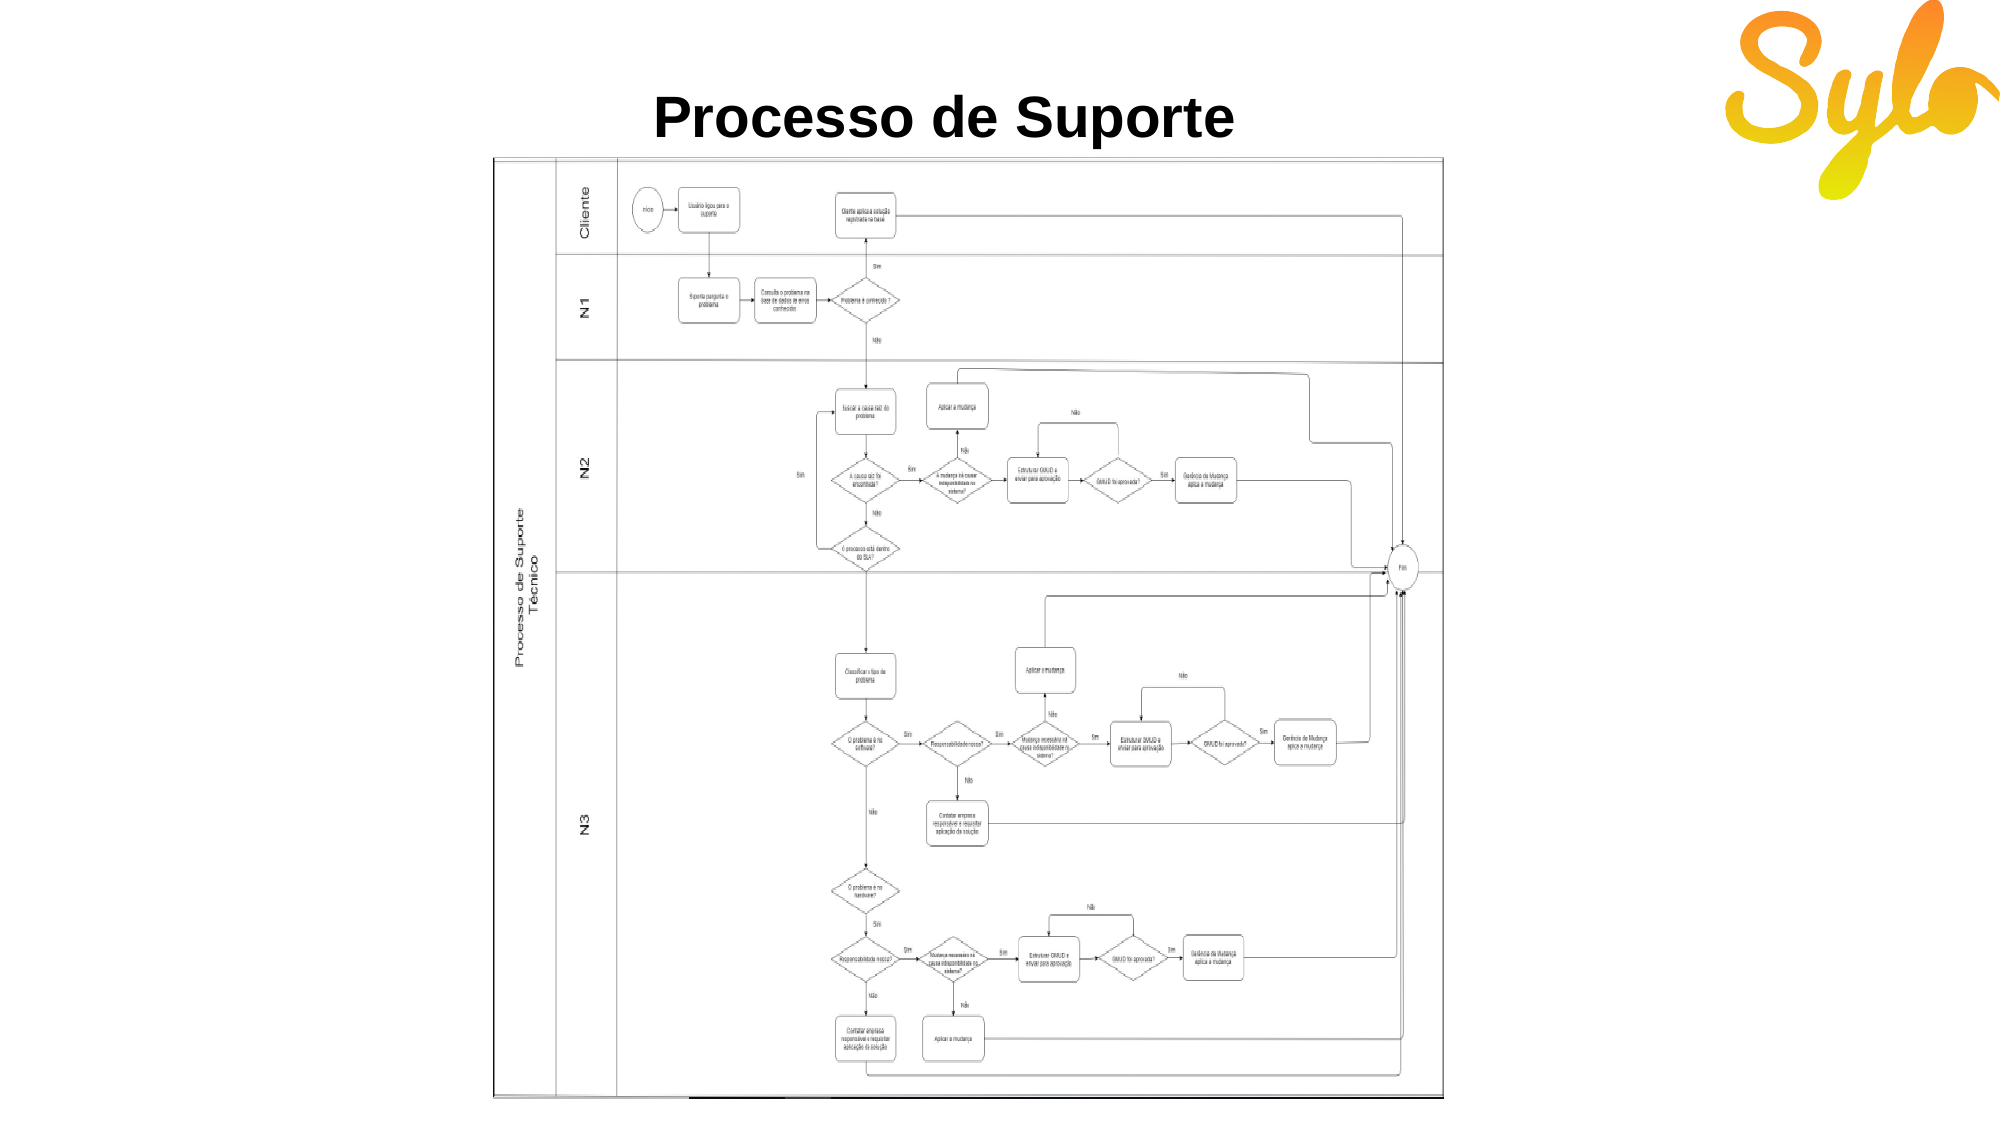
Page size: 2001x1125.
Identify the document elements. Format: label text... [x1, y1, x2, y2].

text_box Processo de Suporte [334, 71, 1555, 157]
picture [1724, 0, 2000, 200]
picture [493, 157, 1444, 1100]
